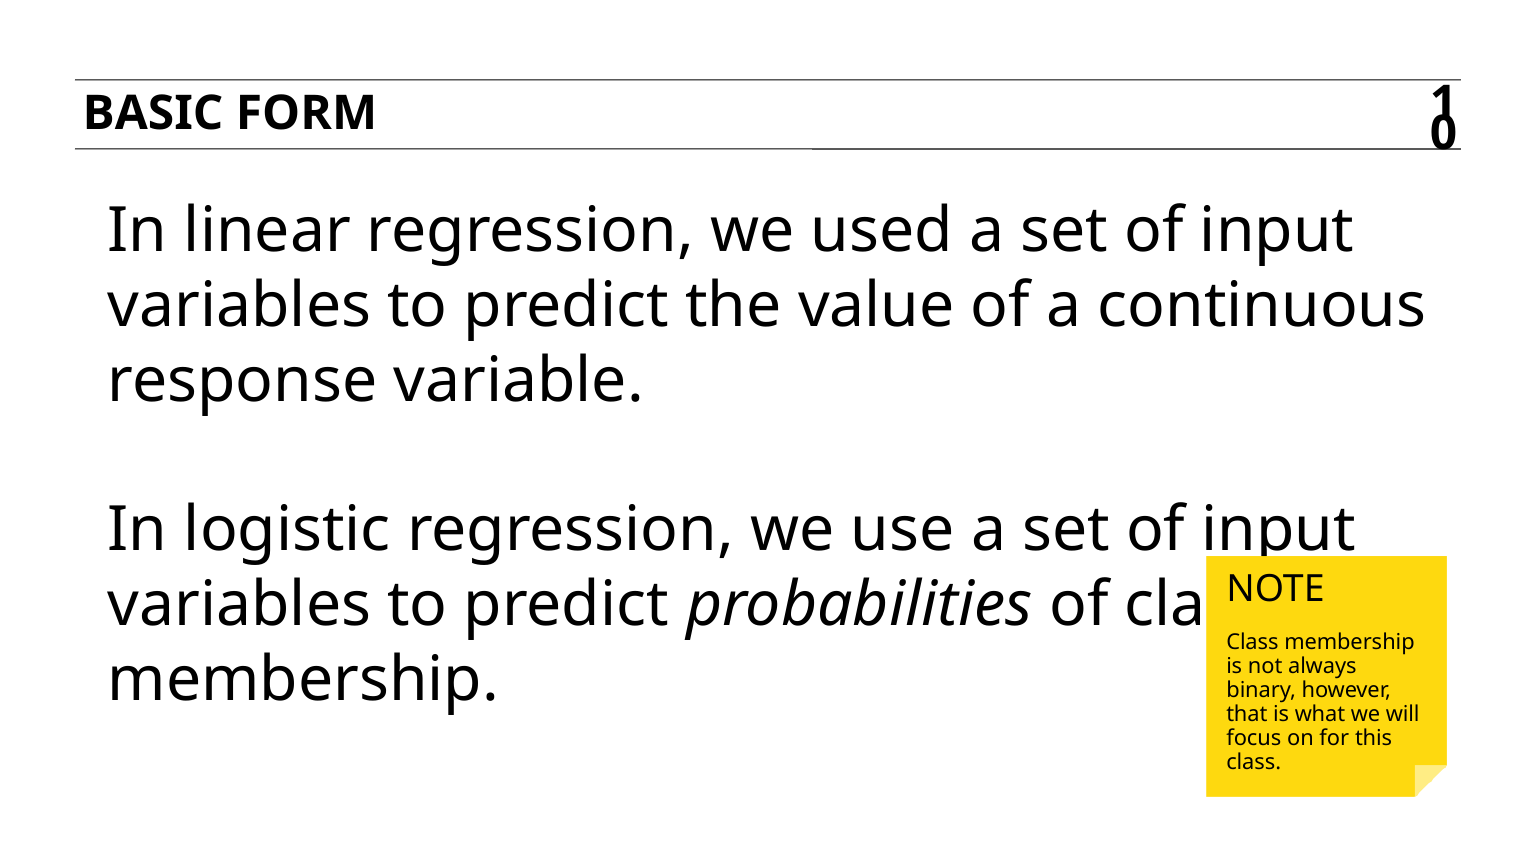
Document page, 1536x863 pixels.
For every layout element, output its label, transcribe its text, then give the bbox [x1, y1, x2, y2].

text_box In linear regression, we used a set of input variables to predict the value of a continuous response variable. In logistic regression, we use a set of input variables to predict probabilities of class membership. [92, 181, 1468, 721]
list BASIC FORM [67, 81, 1118, 132]
slide_number 10 [1419, 86, 1461, 138]
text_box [1206, 555, 1448, 797]
